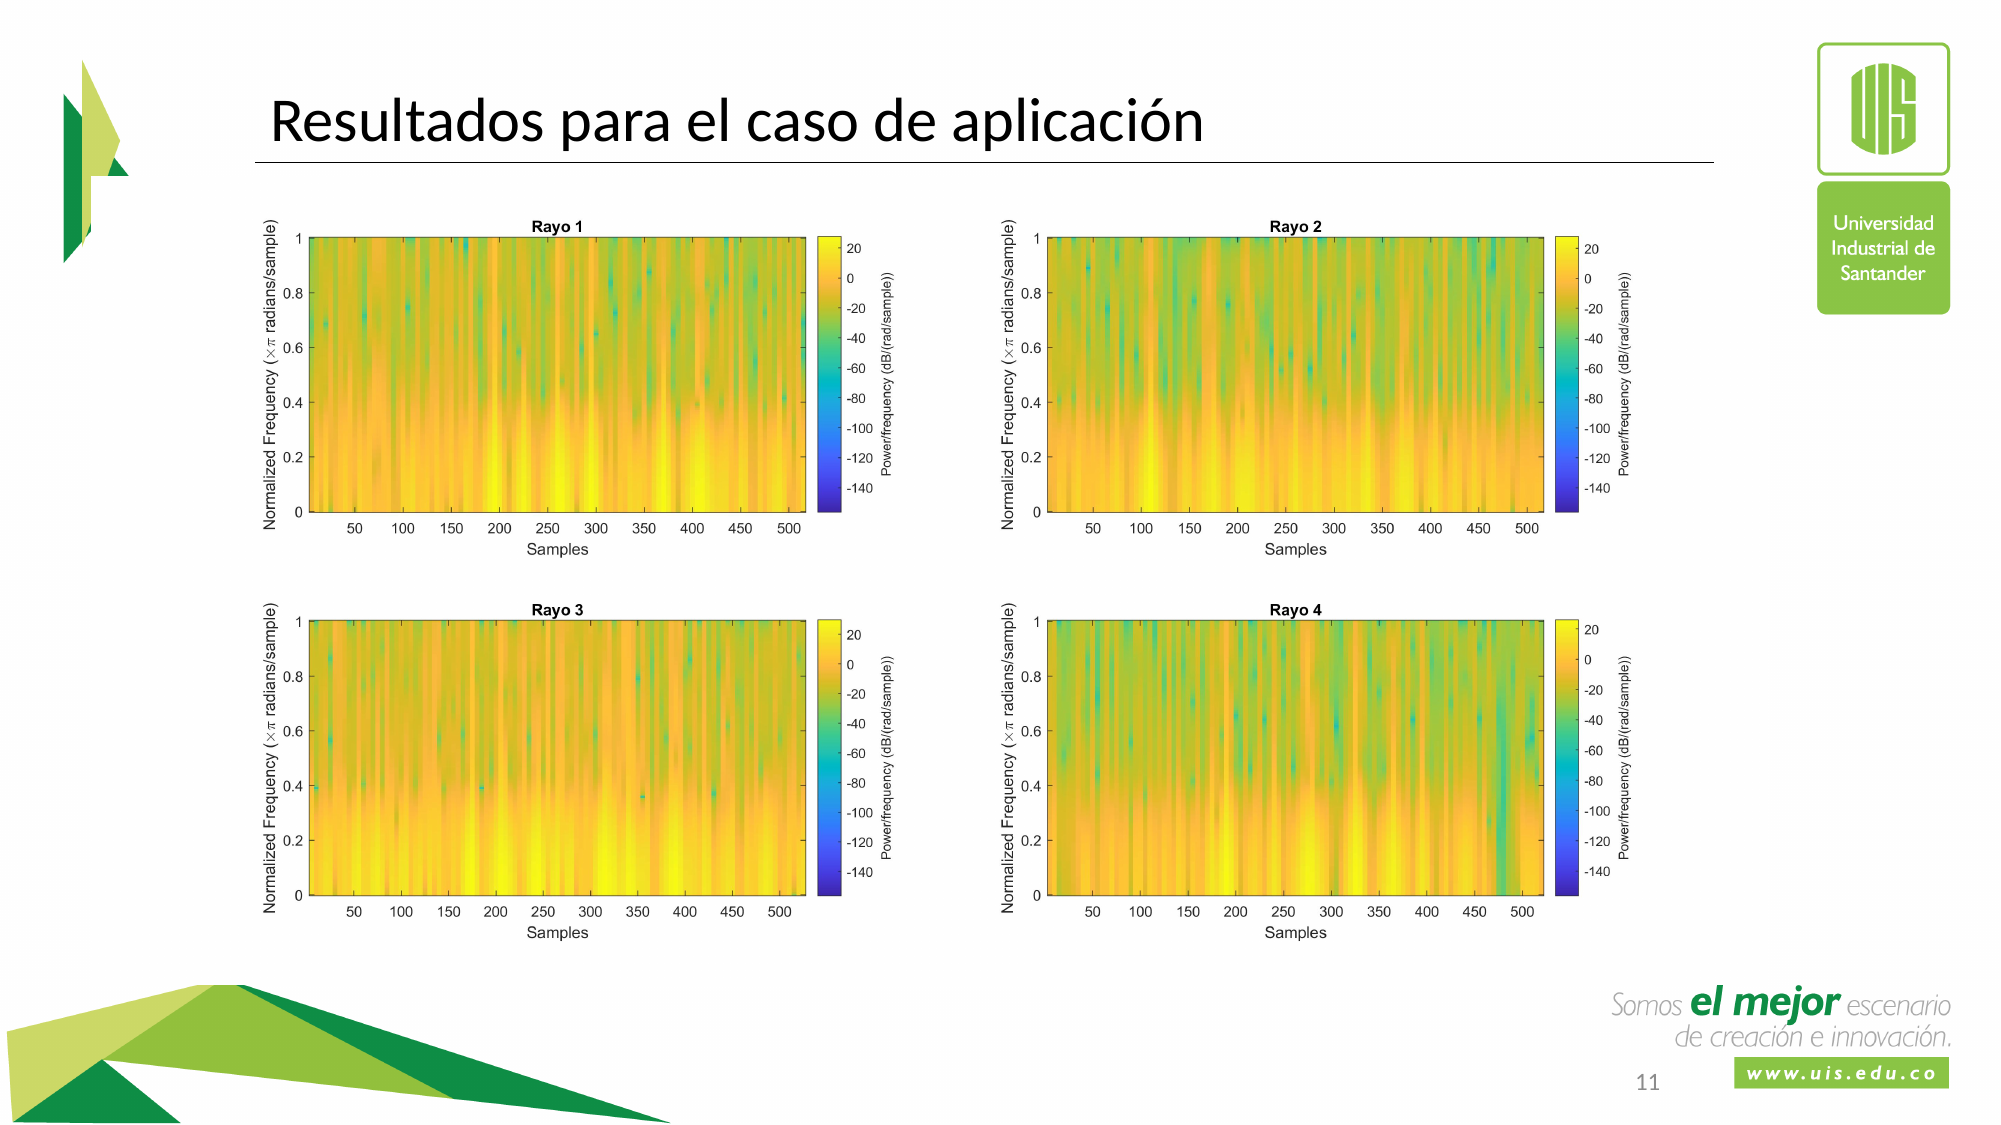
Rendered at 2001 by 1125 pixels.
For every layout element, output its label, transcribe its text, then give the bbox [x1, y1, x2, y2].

text_box Resultados para el caso de aplicación [255, 71, 1484, 162]
picture [0, 0, 2001, 1125]
slide_number 11 [1225, 1050, 1676, 1111]
